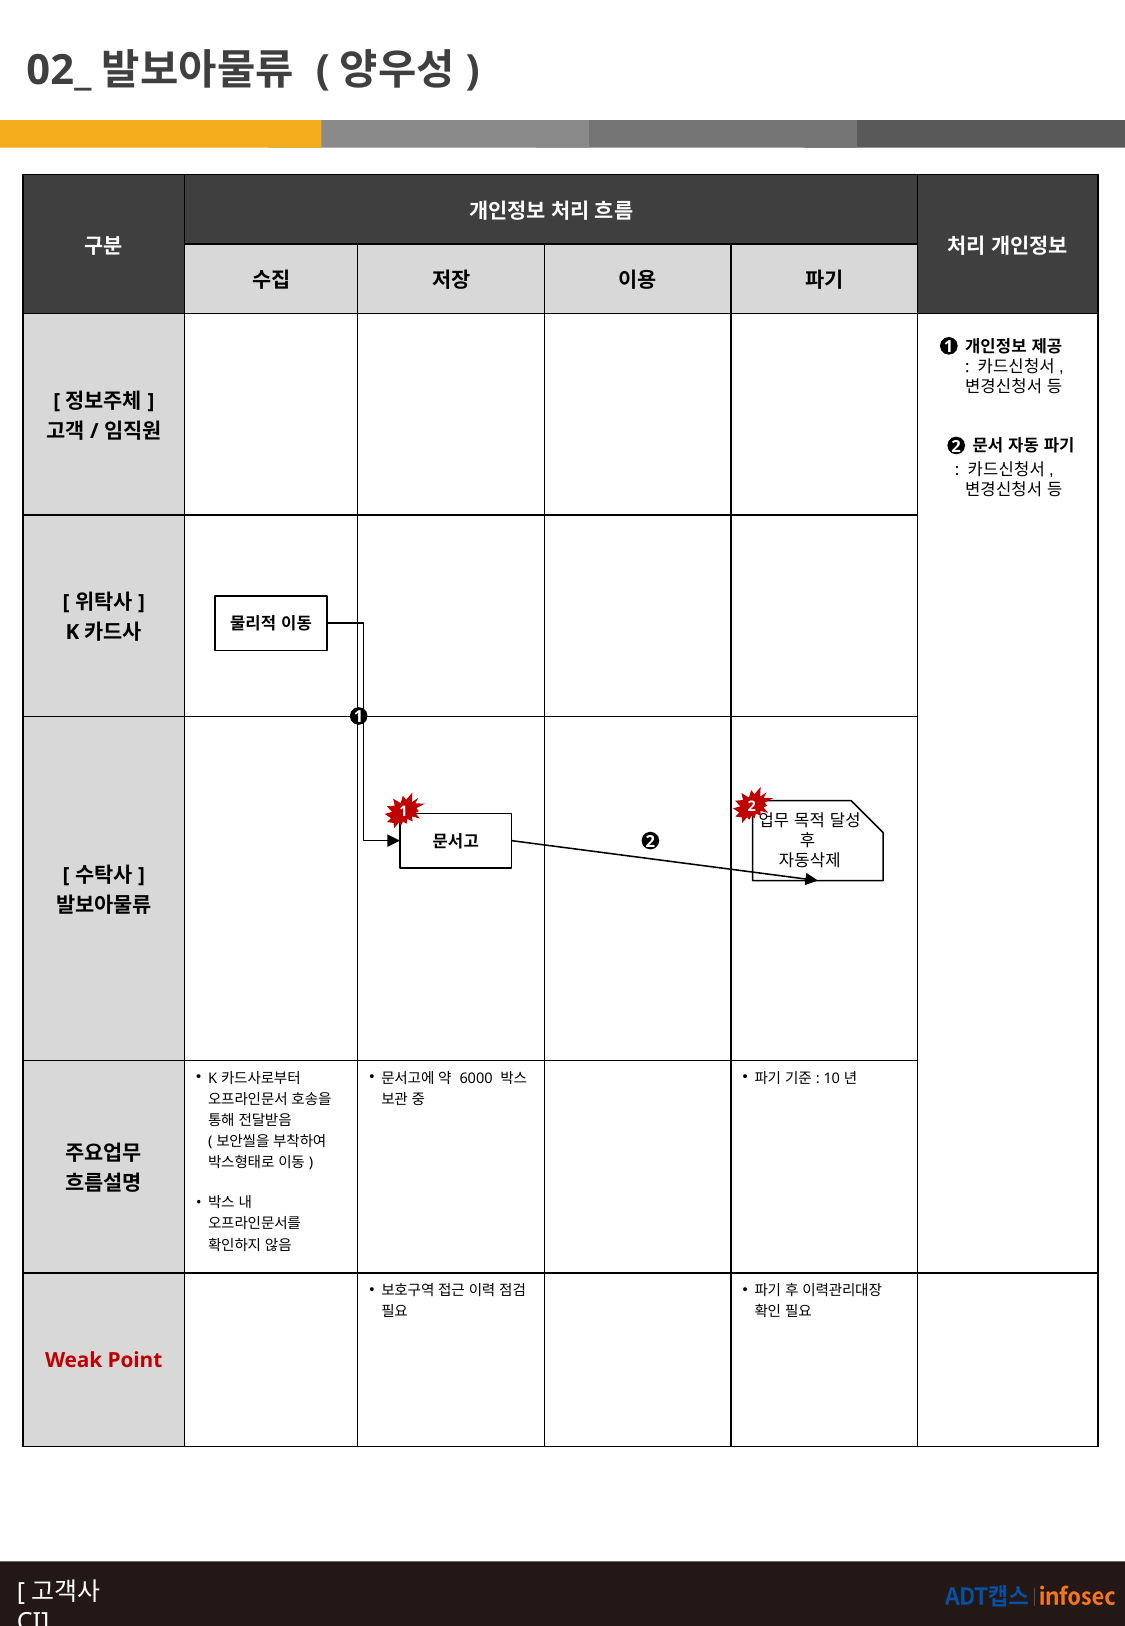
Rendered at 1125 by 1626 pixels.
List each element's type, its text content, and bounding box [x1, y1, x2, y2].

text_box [326, 622, 401, 841]
table_cell [545, 717, 730, 839]
table_cell [358, 848, 544, 1060]
text_box 문서고 [399, 813, 512, 868]
text_box 2 [733, 787, 774, 823]
table_cell Weak Point [24, 1274, 184, 1446]
table_cell 저장 [358, 245, 544, 313]
table_cell [732, 717, 917, 1060]
table_cell 파기 [732, 245, 917, 313]
table_header 처리 개인정보 [918, 175, 1097, 313]
table_cell 파기 후 이력관리대장 확인 필요 [732, 1274, 917, 1446]
table_cell 보호구역 접근 이력 점검 필요 [358, 1274, 544, 1446]
table_cell [918, 314, 1097, 1272]
table_cell 주요업무 흐름설명 [24, 1061, 184, 1272]
table_cell [545, 314, 730, 514]
table_cell [정보주체] 고객/임직원 [24, 314, 184, 514]
text_box 업무 목적 달성 후 자동삭제 [752, 800, 884, 881]
table_cell [185, 1274, 357, 1446]
table_cell [732, 314, 917, 514]
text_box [939, 427, 1125, 528]
table_cell [185, 516, 357, 716]
table_header 개인정보 처리 흐름 [185, 175, 917, 243]
table_cell [545, 849, 730, 1060]
table_cell [358, 516, 544, 716]
table_cell [수탁사] 발보아물류 [24, 717, 184, 1060]
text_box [939, 327, 1098, 405]
table_cell K카드사로부터 오프라인문서 호송을 통해 전달받음 (보안씰을 부착하여 박스형태로 이동) 박스 내 오프라인문서를 확인하지 않음 [185, 1061, 357, 1272]
table_cell 이용 [545, 245, 730, 313]
table_cell [위탁사] K카드사 [24, 516, 184, 716]
table_cell 문서고에 약 6000 박스 보관 중 [358, 1061, 544, 1272]
table_cell 수집 [185, 245, 357, 313]
picture [942, 1577, 1115, 1614]
table_cell 파기 기준: 10년 [732, 1061, 917, 1272]
text_box 물리적 이동 [215, 595, 327, 651]
table_header 구분 [24, 175, 184, 313]
table_cell [545, 1061, 730, 1272]
table_cell [405, 717, 544, 840]
text_box 2 [641, 831, 659, 839]
table_cell [185, 717, 357, 1060]
table_cell [732, 516, 917, 716]
table_cell [358, 314, 544, 514]
table_cell [185, 314, 357, 514]
table_cell [545, 1274, 730, 1446]
list 02_발보아물류 (양우성) [26, 0, 835, 174]
text_box 1 [405, 792, 426, 824]
table_cell [545, 516, 730, 716]
table_cell [918, 1274, 1097, 1446]
